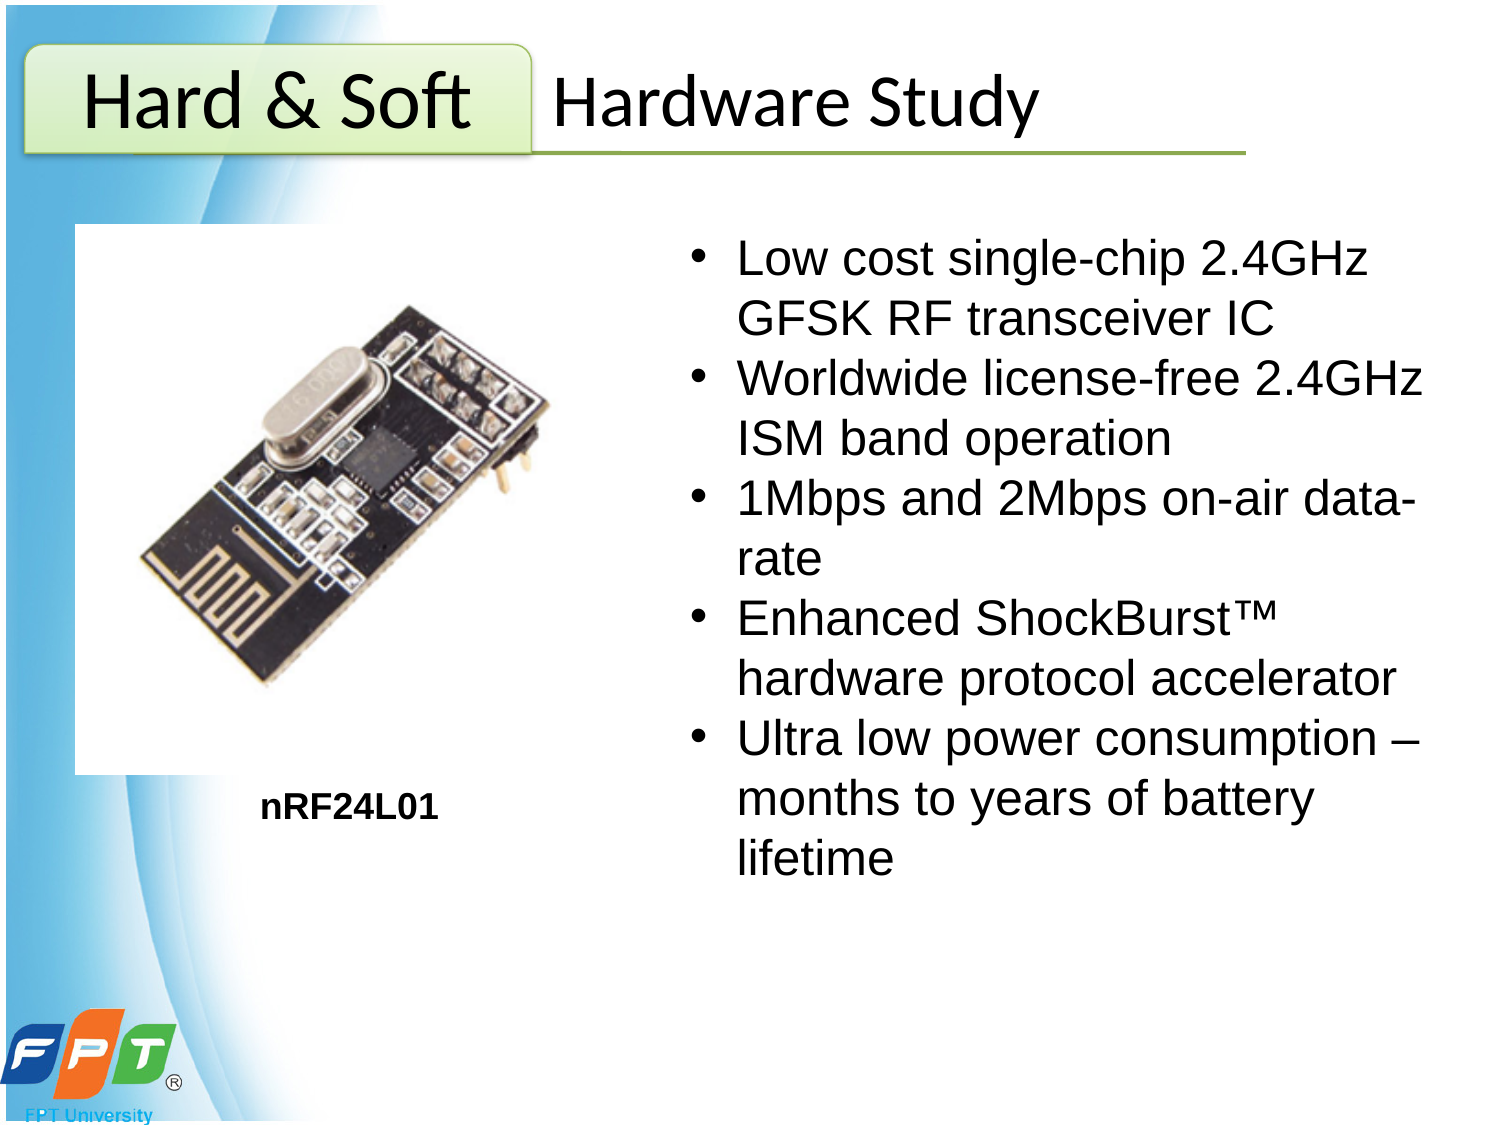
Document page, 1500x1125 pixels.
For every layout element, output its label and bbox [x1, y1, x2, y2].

text_box [78, 0, 1192, 263]
picture [0, 0, 1500, 1125]
